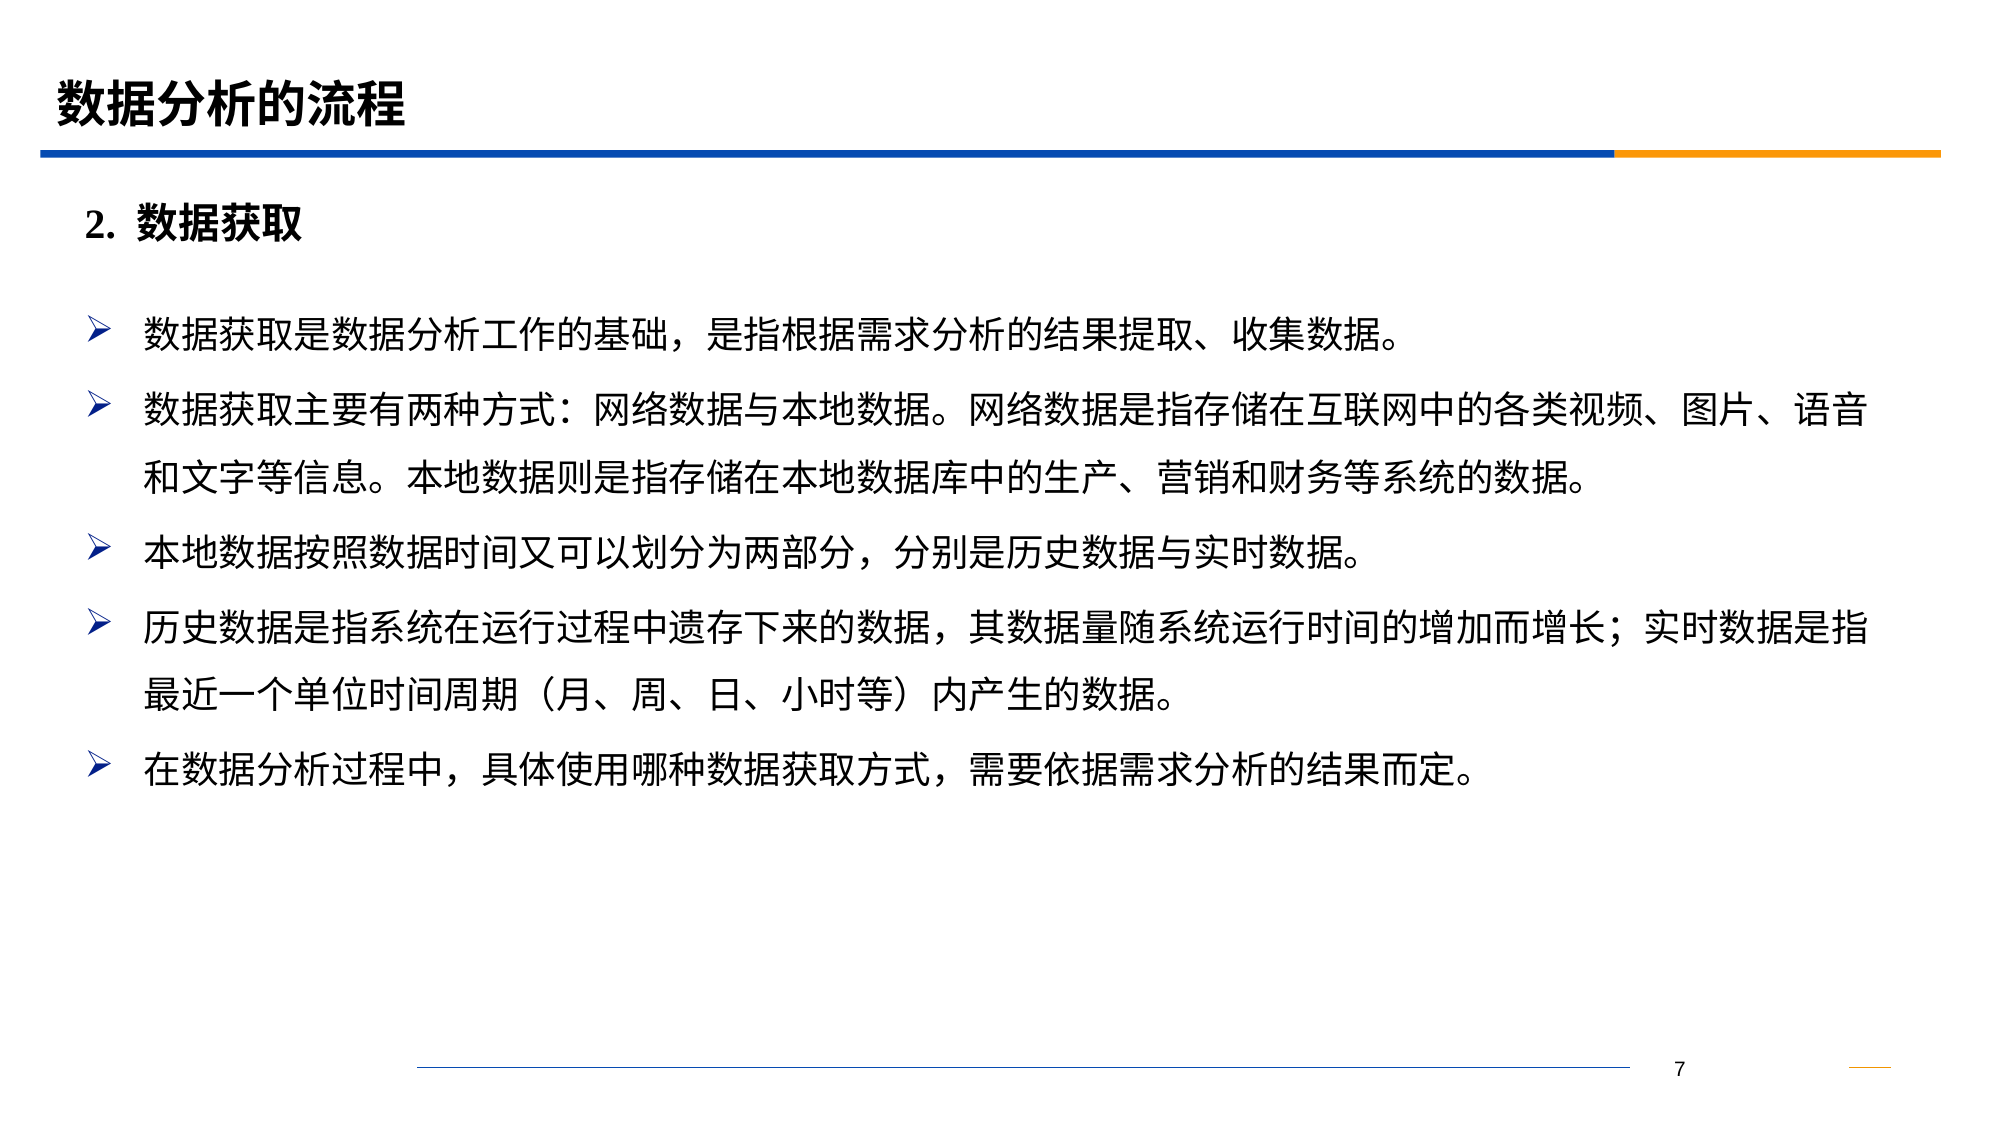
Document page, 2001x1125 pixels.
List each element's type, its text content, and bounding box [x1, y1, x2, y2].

title 数据分析的流程 [41, 58, 1842, 146]
list 数据获取是数据分析工作的基础，是指根据需求分析的结果提取、收集数据。 数据获取主要有两种方式：网络数据与本地数据。网络数据是指存储在互联网中的各类视频、图片、语音和文字等信息。本地数据则是指存储在本地数据库中的生产、营销和财务等系统的数据。 本地数据按照数据时间又可以划分为两部分，分别是历史数据与实时数据。 历史数据是指系统在运行过程中遗存下来的数据，其数据量随系统运行时间的增加而增长；实时数据是指最近一个单位时间周期（月、周、日、小时等）内产生的数据。 在数据分析过程中，具体使用哪种数据获取方式，需要依据需求分析的结果而定。 [69, 281, 1892, 993]
list 2. 数据获取 [69, 186, 1892, 257]
